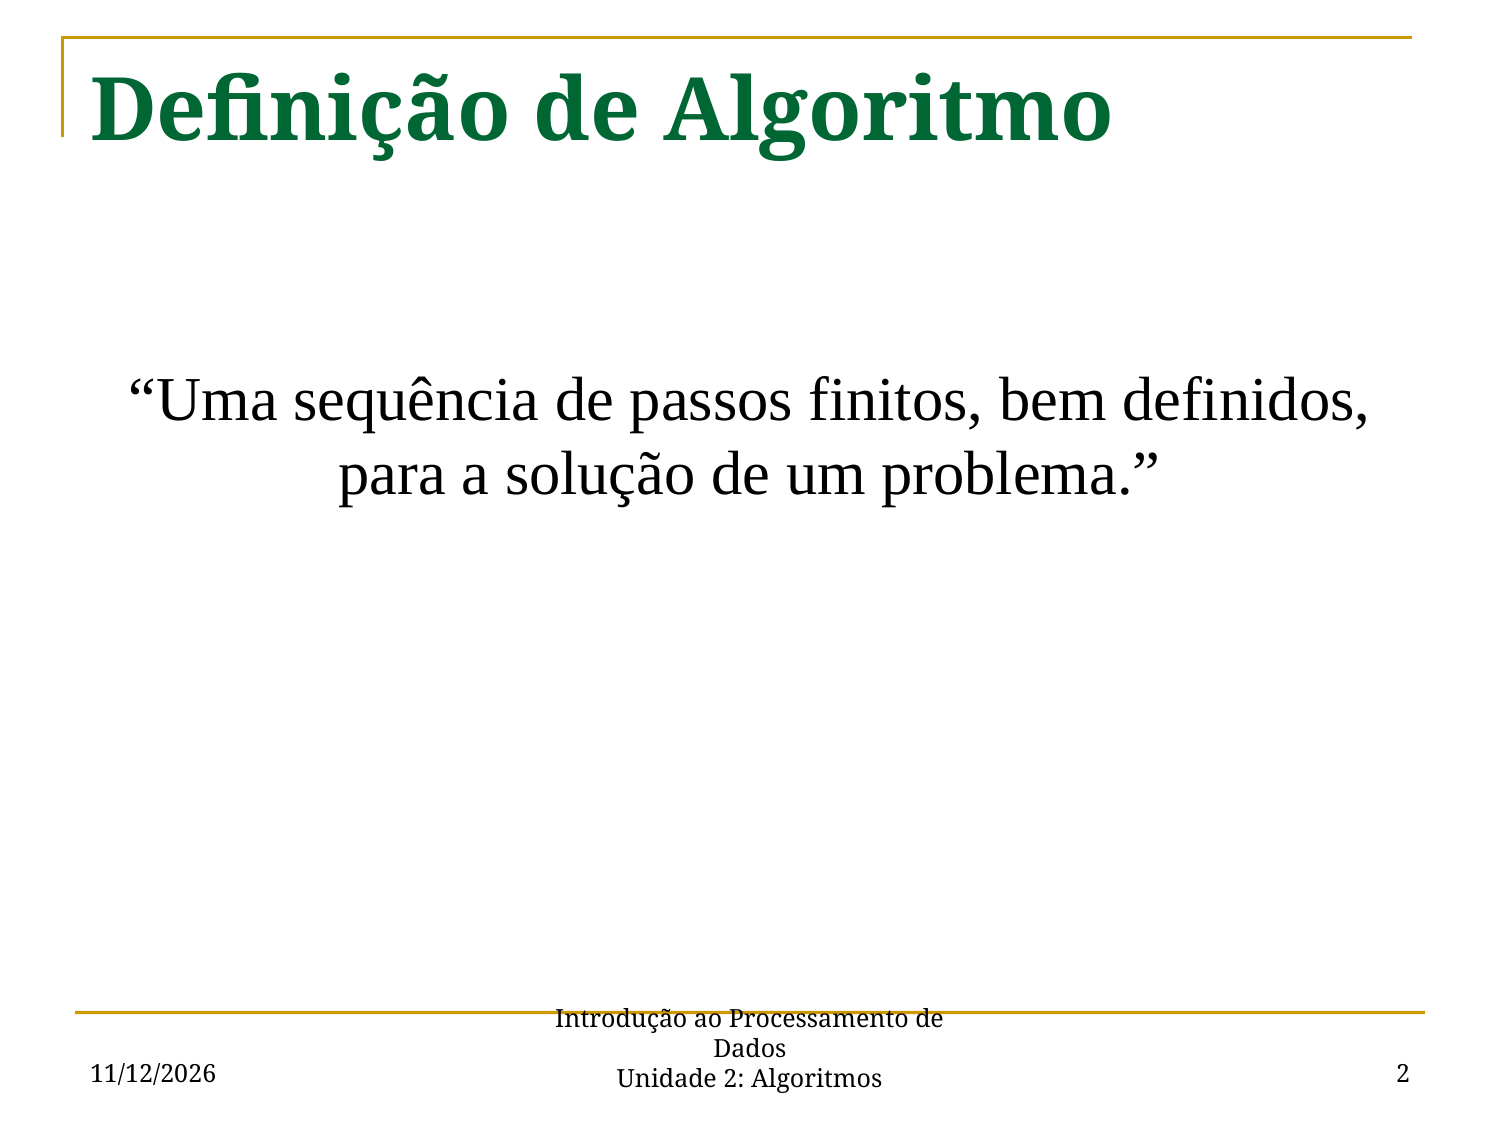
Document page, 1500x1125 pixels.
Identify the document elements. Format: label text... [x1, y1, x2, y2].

slide_number 2 [1074, 1023, 1426, 1100]
list “Uma sequência de passos finitos, bem definidos, para a solução de um problema.” [75, 262, 1425, 1006]
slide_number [74, 1023, 426, 1100]
title Definição de Algoritmo [75, 45, 1425, 233]
footer Introdução ao Processamento de Dados Unidade 2: Algoritmos [512, 1024, 988, 1101]
